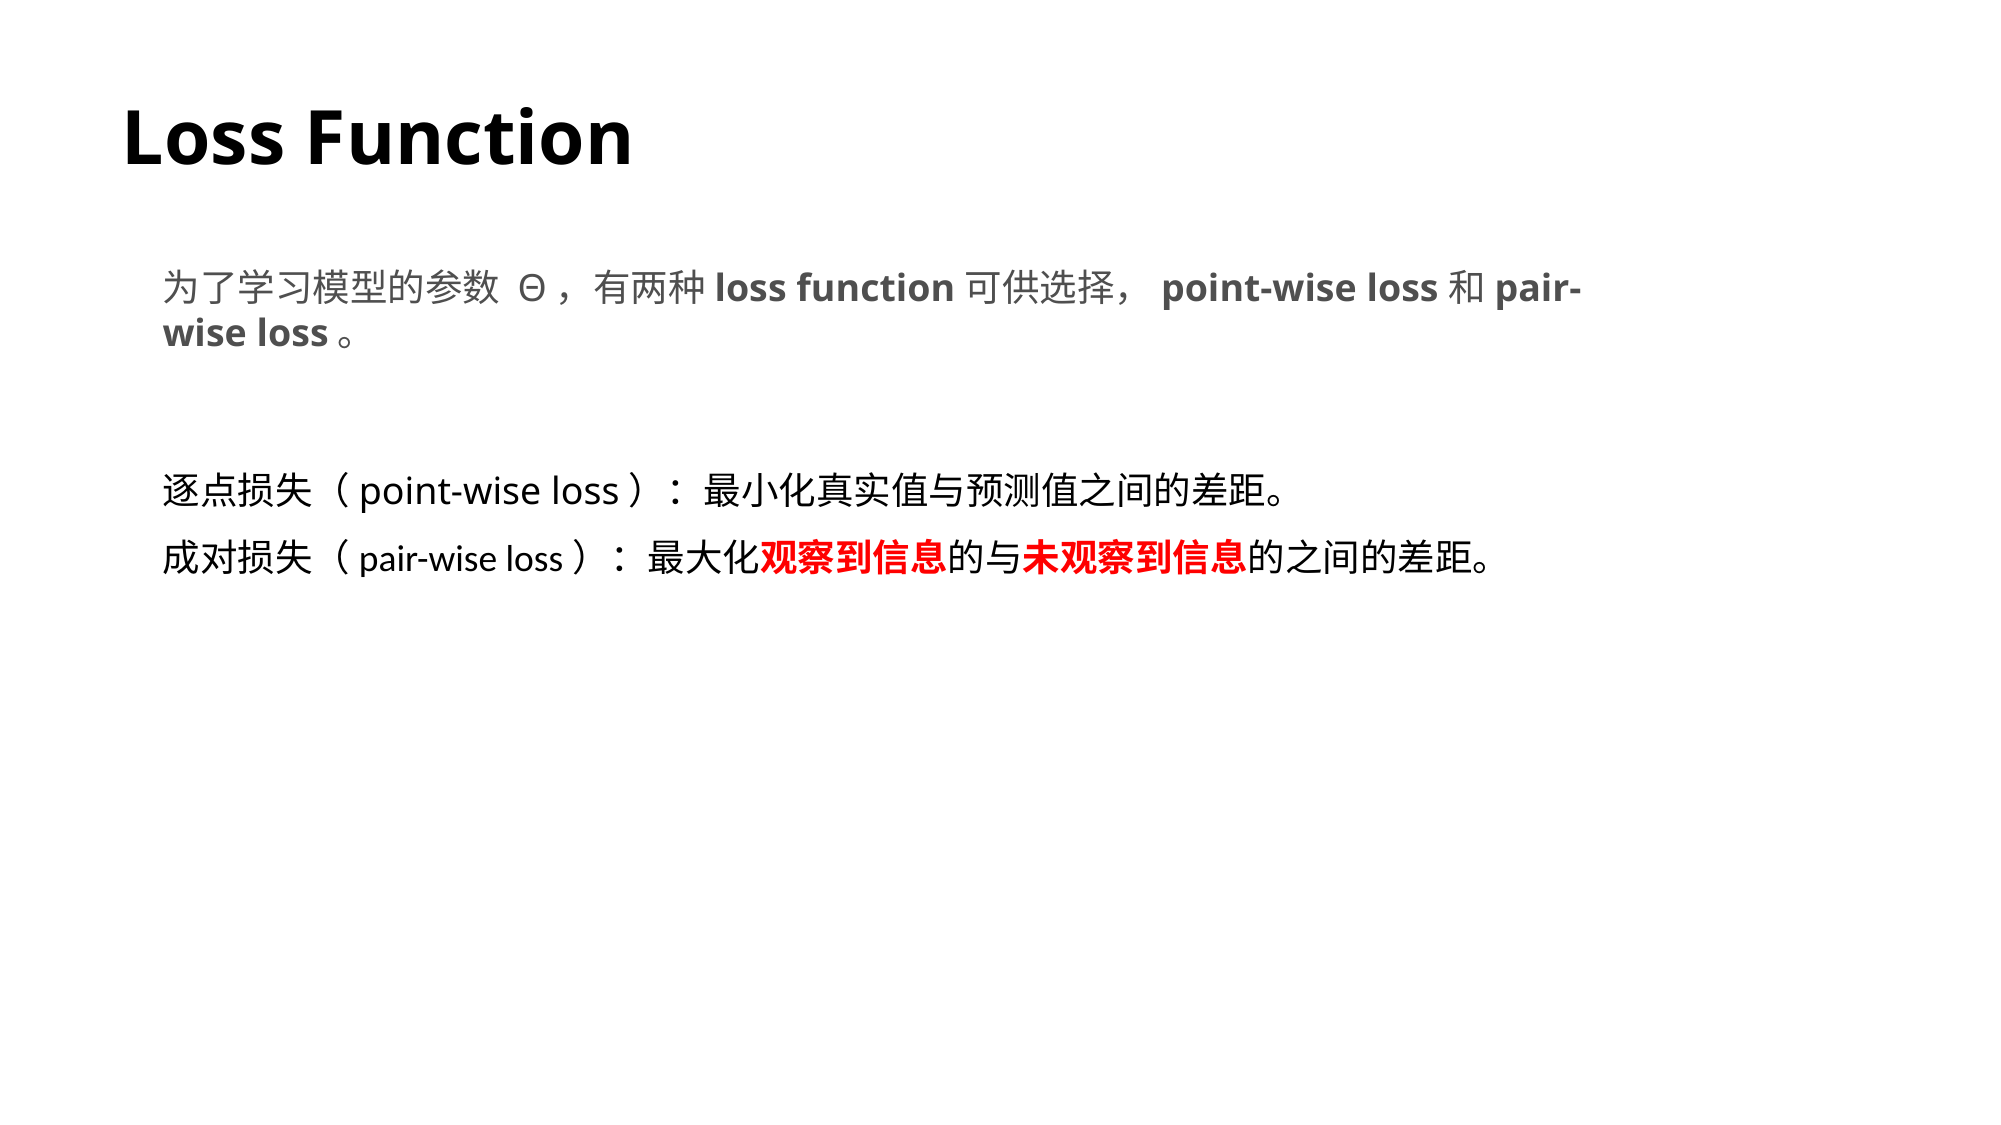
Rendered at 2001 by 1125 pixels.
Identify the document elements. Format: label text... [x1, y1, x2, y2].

text_box 为了学习模型的参数 Θ，有两种loss function可供选择，point-wise loss和pair-wise loss。 [147, 256, 1607, 362]
text_box Loss Function [106, 83, 1223, 199]
